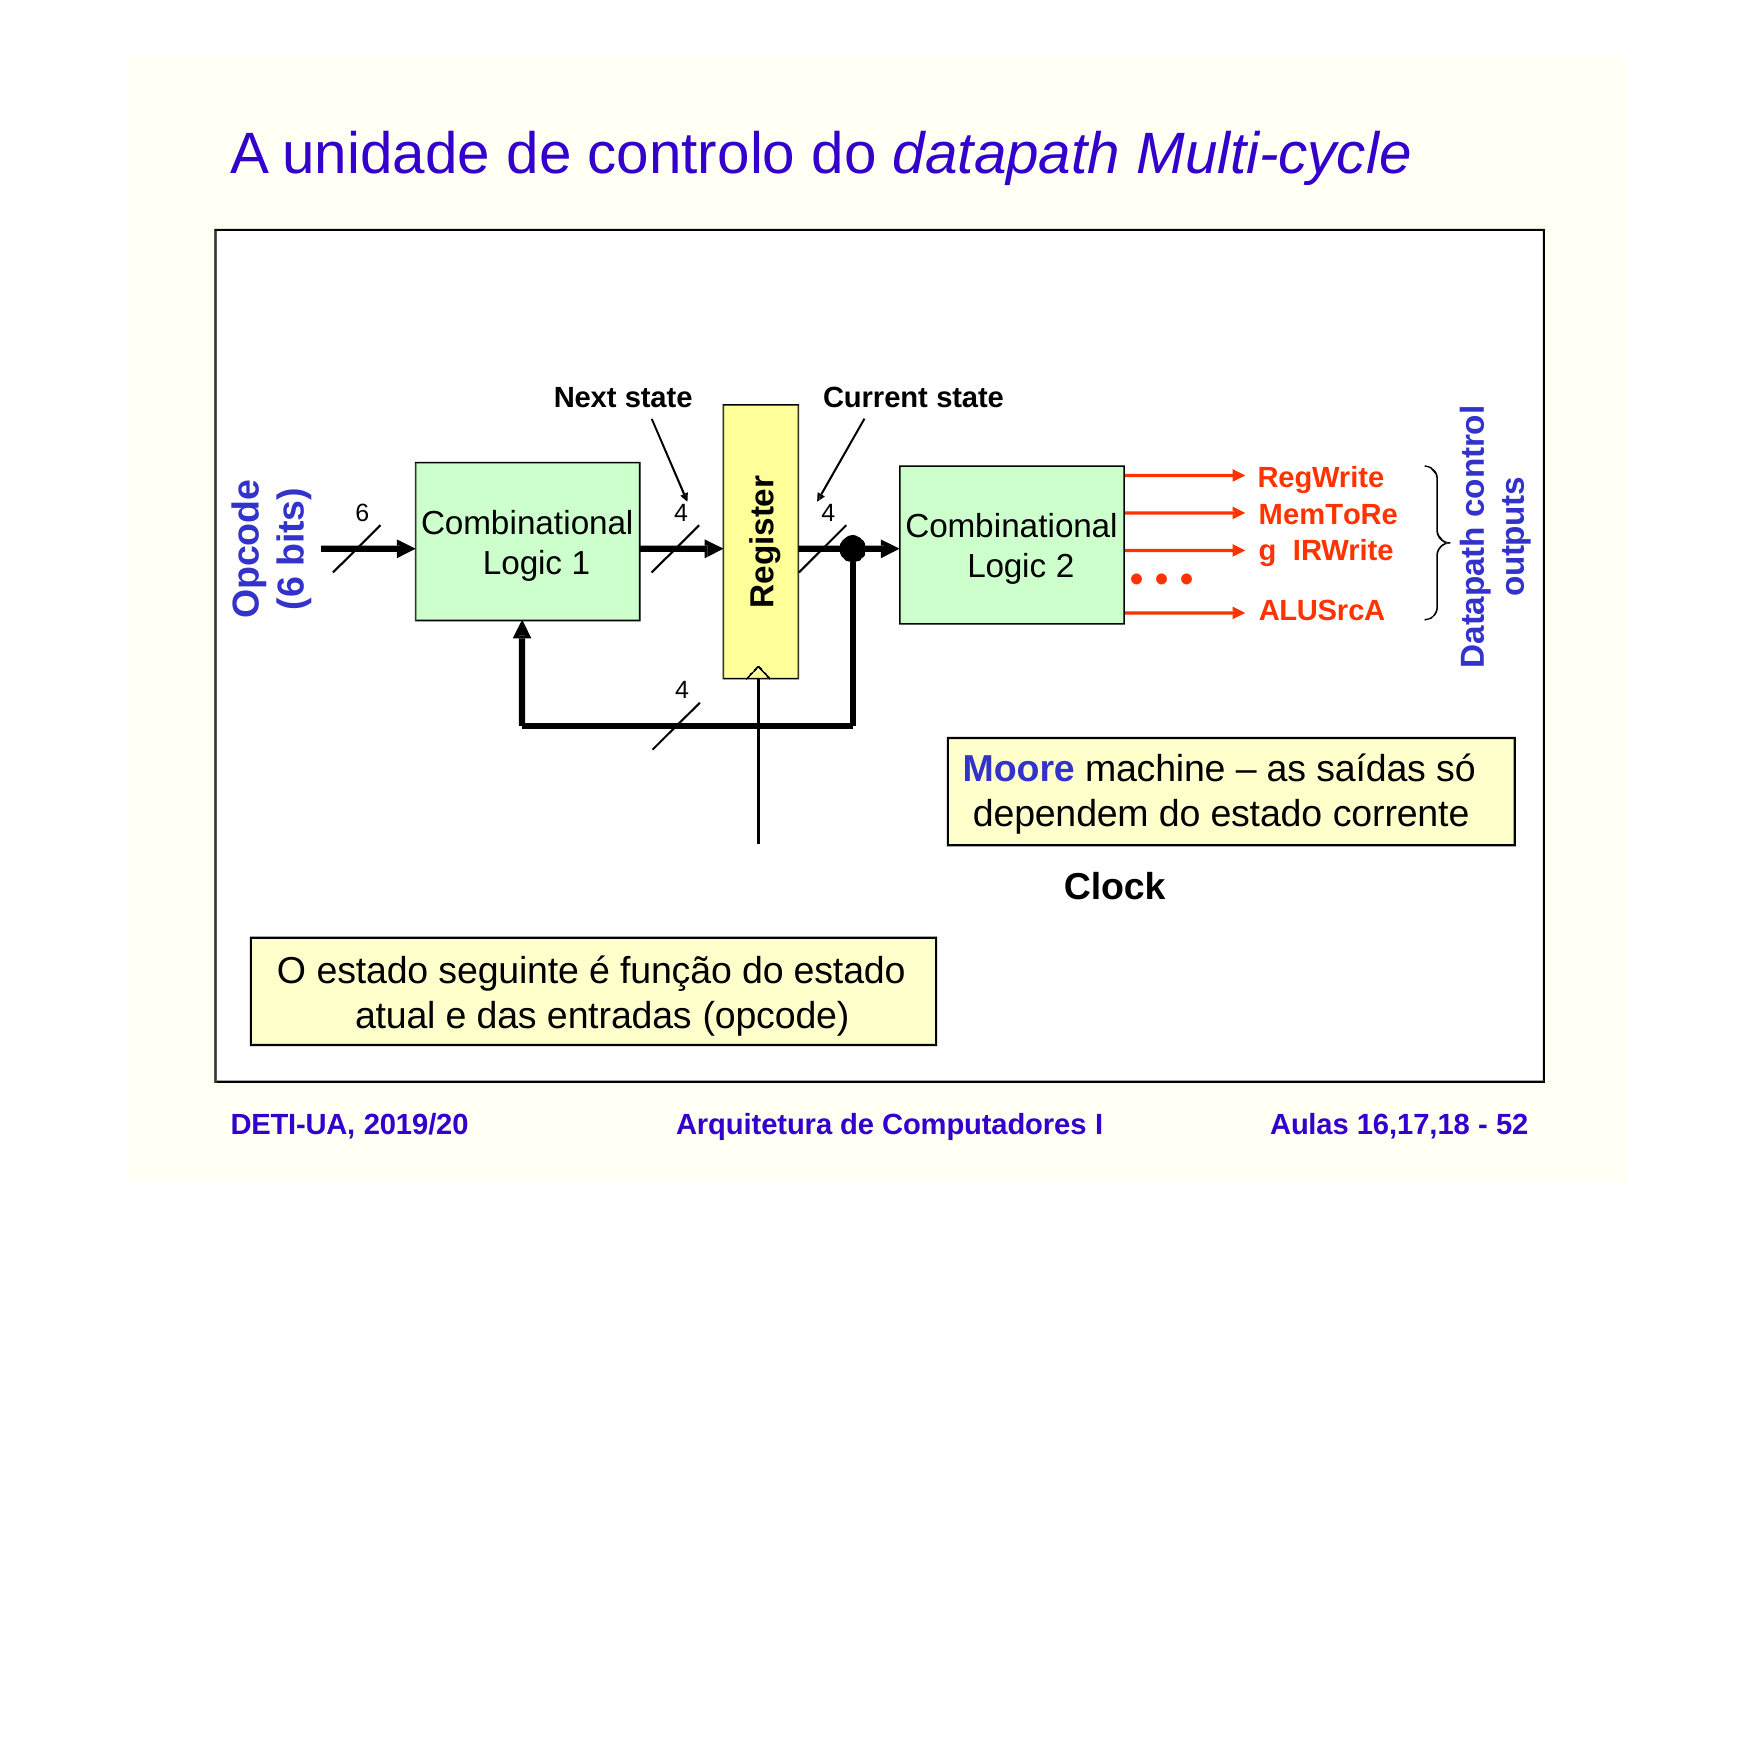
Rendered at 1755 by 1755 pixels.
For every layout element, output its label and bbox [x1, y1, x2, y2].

slide_number [1268, 1109, 1533, 1755]
text_box [214, 228, 1545, 1083]
title [228, 113, 1416, 409]
footer [673, 1109, 1107, 1755]
slide_number [228, 1109, 473, 1755]
